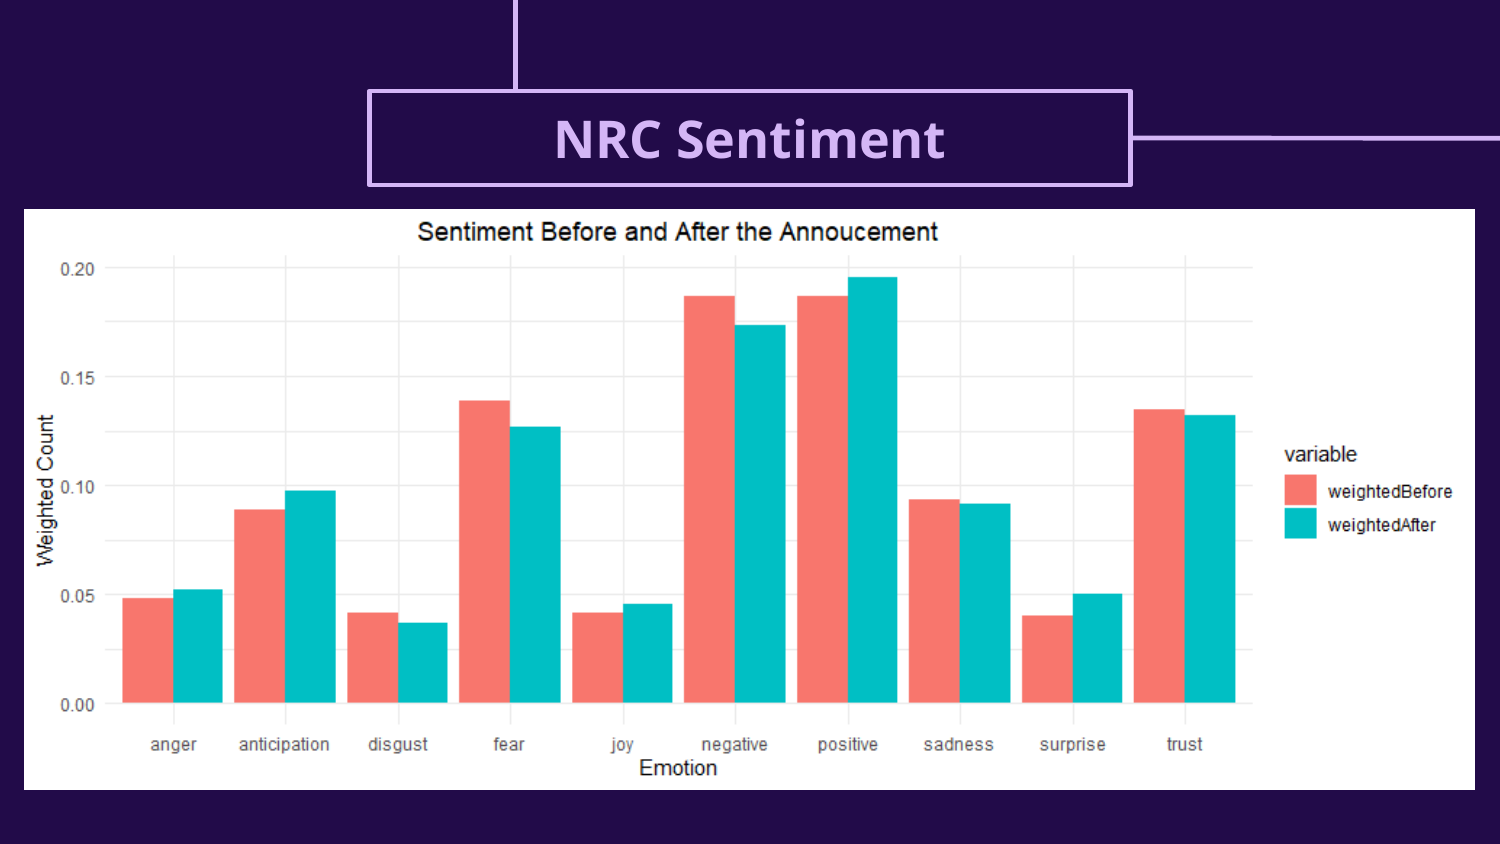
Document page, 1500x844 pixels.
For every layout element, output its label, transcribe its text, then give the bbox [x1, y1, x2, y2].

picture [24, 209, 1476, 791]
title NRC Sentiment [367, 89, 1133, 187]
